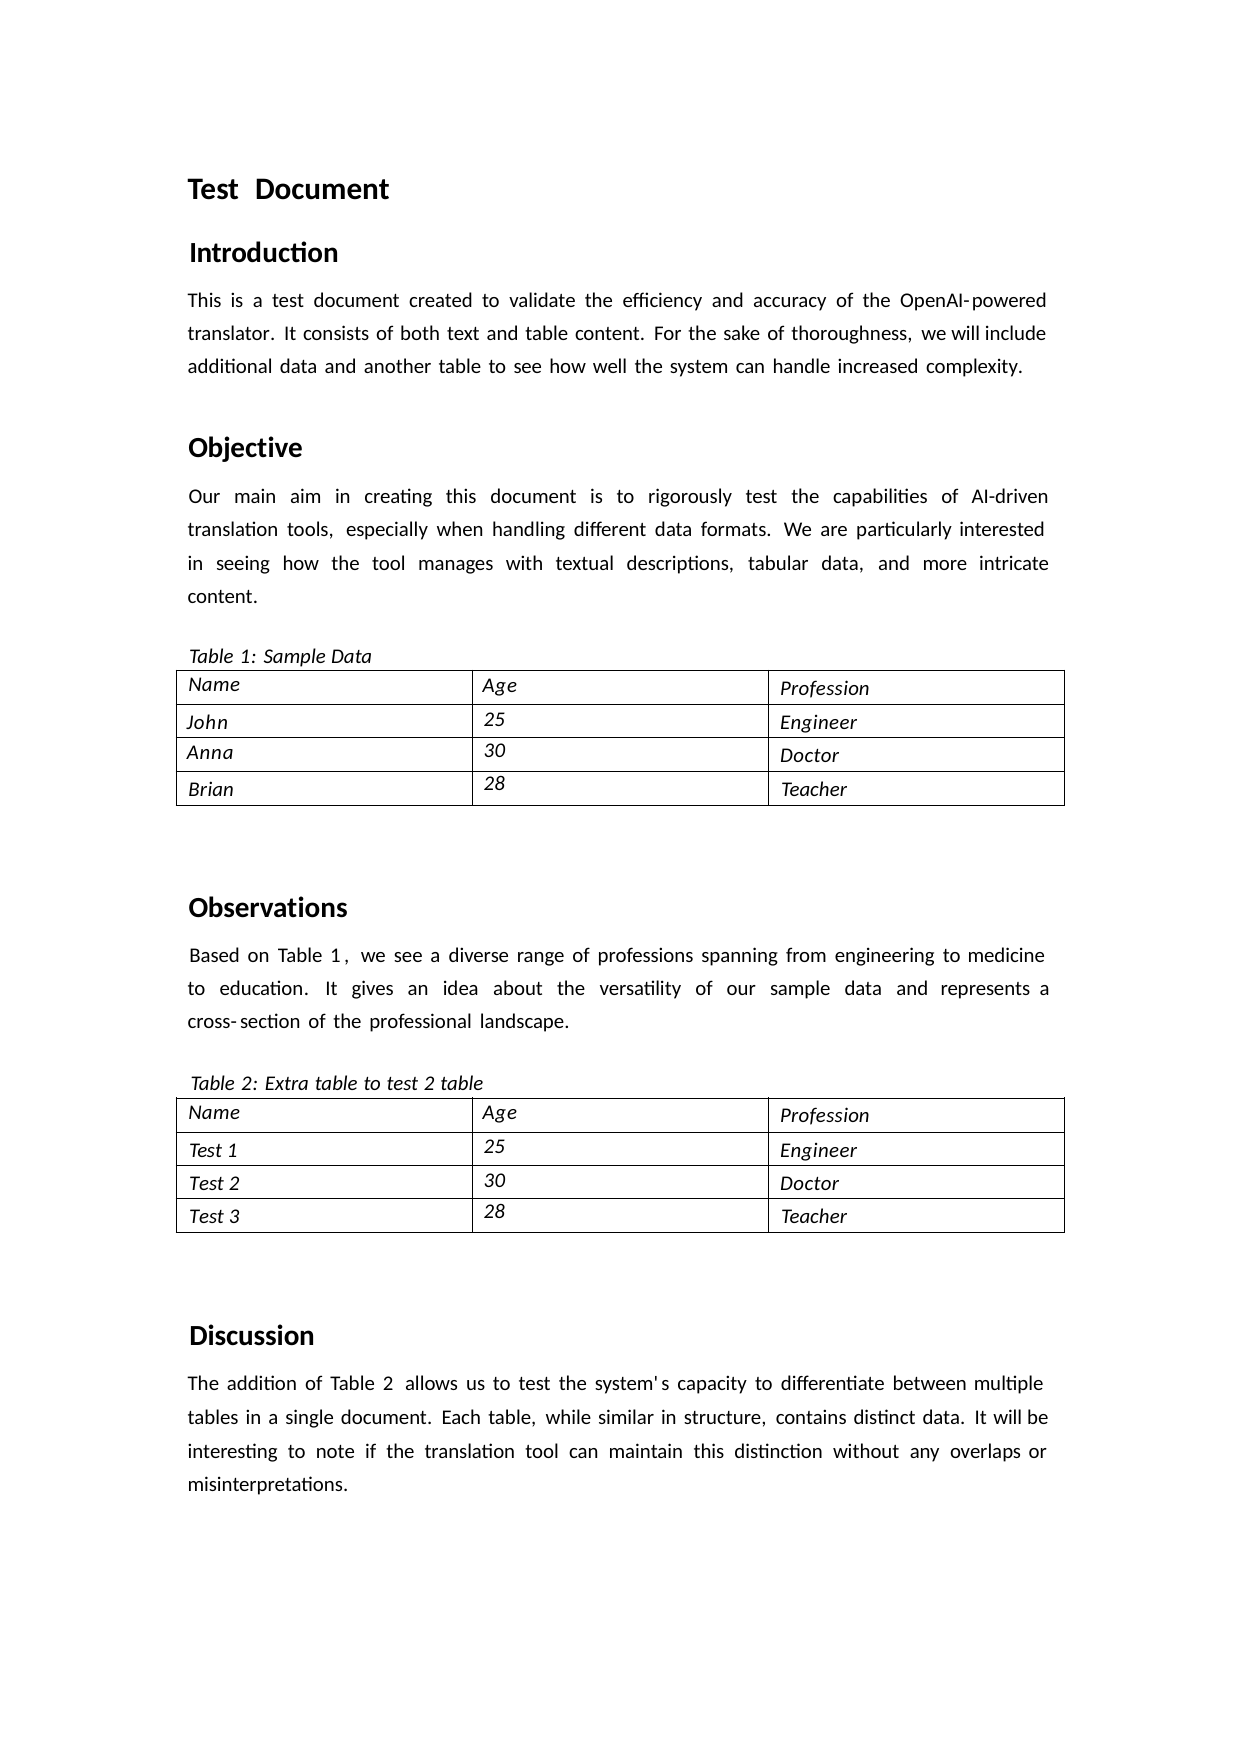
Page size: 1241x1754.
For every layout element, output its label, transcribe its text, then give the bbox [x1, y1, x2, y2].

table_header Name [177, 671, 472, 704]
table_header Age [473, 1099, 768, 1132]
text_box Test Document Introduction This is a test document created to validate the efficiency and accuracy of the OpenAI-powered translator. It consists of both text and table content. For the sake of thoroughness, we will include additional data and another table to see how well the system can handle increased complexity. Objective Our main aim in creating this document is to rigorously test the capabilities of AI-driven translation tools, especially when handling different data formats. We are particularly interested in seeing how the tool manages with textual descriptions, tabular data, and more intricate content. [185, 157, 1055, 610]
text_box Discussion The addition of Table 2 allows us to test the system's capacity to differentiate between multiple tables in a single document. Each table, while similar in structure, contains distinct data. It will be interesting to note if the translation tool can maintain this distinction without any overlaps or misinterpretations. [185, 1307, 1055, 1498]
table_cell 30 [473, 738, 768, 771]
table_header Profession [769, 671, 1064, 704]
table_cell 30 [473, 1166, 768, 1198]
text_box Table 1: Sample Data [187, 636, 377, 670]
table_header Name [177, 1099, 472, 1132]
table_cell Test 2 [177, 1166, 472, 1198]
table_cell Test 3 [177, 1199, 472, 1232]
table_cell 28 [473, 1199, 768, 1232]
text_box Observations Based on Table 1, we see a diverse range of professions spanning from engineering to medicine to education. It gives an idea about the versatility of our sample data and represents a cross-section of the professional landscape. Table 2: Extra table to test 2 table [185, 880, 1055, 1097]
table_cell Doctor [769, 1166, 1064, 1198]
table_header Age [473, 671, 768, 704]
table_header Profession [769, 1099, 1064, 1132]
table_cell Brian [177, 772, 472, 805]
table_cell John [177, 705, 472, 737]
table_cell Teacher [769, 772, 1064, 805]
table_cell Teacher [769, 1199, 1064, 1232]
table_cell Anna [177, 738, 472, 771]
table_cell Engineer [769, 1133, 1064, 1165]
table_cell Engineer [769, 705, 1064, 737]
table_cell Doctor [769, 738, 1064, 771]
table_cell 25 [473, 1133, 768, 1165]
table_cell 25 [473, 705, 768, 737]
table_cell Test 1 [177, 1133, 472, 1165]
table_cell 28 [473, 772, 768, 805]
